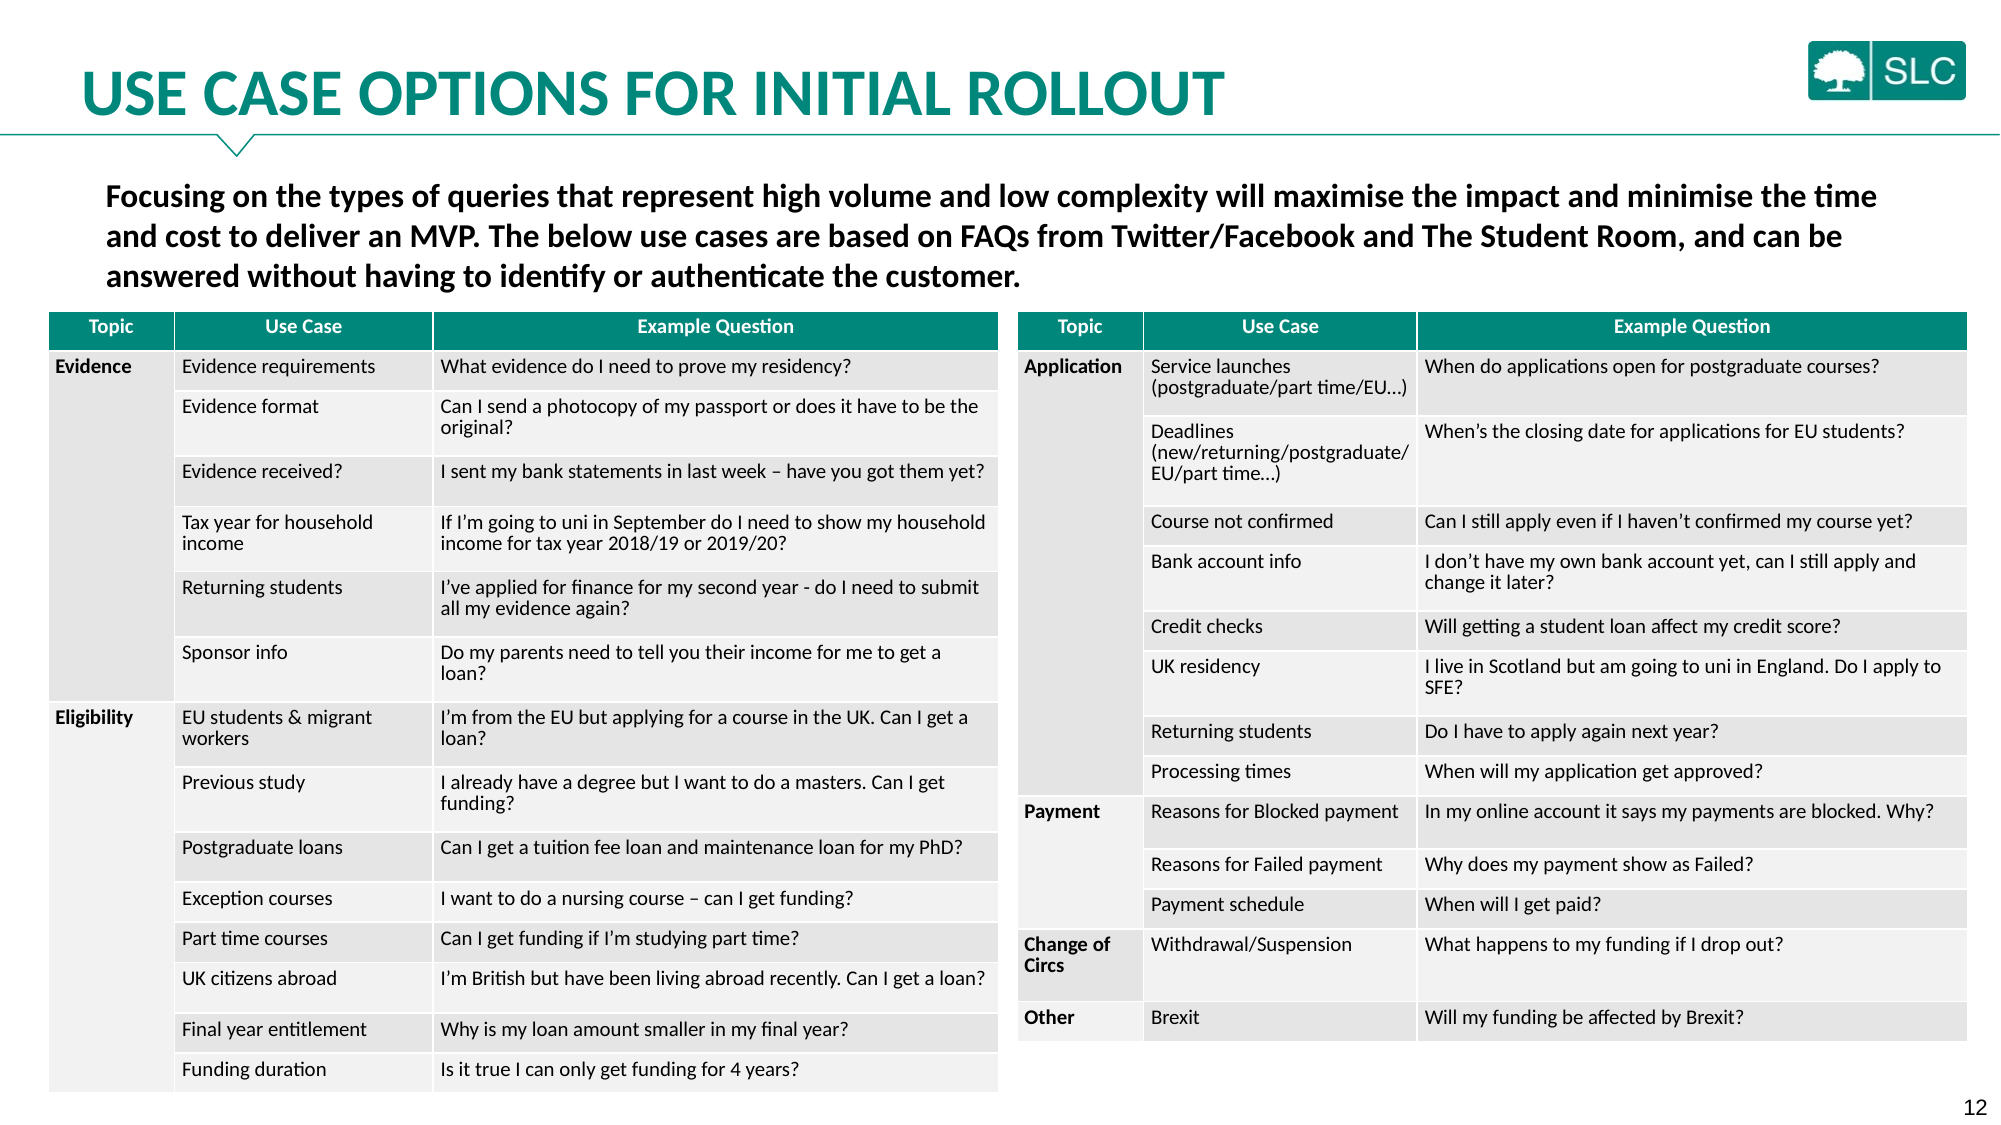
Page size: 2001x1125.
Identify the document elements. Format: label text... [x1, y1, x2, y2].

picture [1808, 41, 1966, 102]
table_cell What happens to my funding if I drop out? [1418, 930, 1967, 1001]
table_cell Why does my payment show as Failed? [1418, 850, 1967, 888]
table_cell I already have a degree but I want to do a masters. Can I get funding? [434, 768, 998, 831]
table_cell EU students & migrant workers [175, 703, 432, 766]
table_cell Previous study [175, 768, 432, 831]
table_cell When do applications open for postgraduate courses? [1418, 352, 1967, 415]
table_cell Processing times [1144, 757, 1416, 795]
table_header Example Question [1418, 312, 1967, 350]
table_cell Can I get funding if I’m studying part time? [434, 923, 998, 962]
table_header Topic [49, 312, 174, 350]
table_cell Bank account info [1144, 547, 1416, 610]
table_cell Payment schedule [1144, 890, 1416, 928]
table_cell I’m British but have been living abroad recently. Can I get a loan? [434, 963, 998, 1012]
table_cell When will I get paid? [1418, 890, 1967, 928]
table_cell Can I send a photocopy of my passport or does it have to be the original? [434, 392, 998, 455]
table_cell Course not confirmed [1144, 507, 1416, 545]
table_cell Service launches (postgraduate/part time/EU…) [1144, 352, 1416, 415]
table_cell Returning students [175, 572, 432, 636]
table_cell I sent my bank statements in last week – have you got them yet? [434, 457, 998, 506]
table_cell Do I have to apply again next year? [1418, 717, 1967, 755]
table_cell Evidence received? [175, 457, 432, 506]
table_cell Brexit [1144, 1002, 1416, 1041]
table_cell Deadlines (new/returning/postgraduate/EU/part time…) [1144, 417, 1416, 505]
table_cell Exception courses [175, 883, 432, 921]
table_cell Reasons for Failed payment [1144, 850, 1416, 888]
table_cell Change of Circs [1018, 930, 1143, 1001]
table_cell Evidence [49, 352, 174, 701]
table_cell Eligibility [49, 703, 174, 1092]
table_header Topic [1018, 312, 1143, 350]
table_cell When will my application get approved? [1418, 757, 1967, 795]
table_cell If I’m going to uni in September do I need to show my household income for tax year 2018/19 or 2019/20? [434, 507, 998, 571]
table_cell Reasons for Blocked payment [1144, 797, 1416, 848]
table_cell Why is my loan amount smaller in my final year? [434, 1014, 998, 1052]
table_cell Evidence format [175, 392, 432, 455]
table_cell I’m from the EU but applying for a course in the UK. Can I get a loan? [434, 703, 998, 766]
table_cell Other [1018, 1002, 1143, 1041]
table_cell Part time courses [175, 923, 432, 962]
table_cell Postgraduate loans [175, 833, 432, 881]
table_cell When’s the closing date for applications for EU students? [1418, 417, 1967, 505]
table_cell Tax year for household income [175, 507, 432, 571]
text_box Focusing on the types of queries that represent high volume and low complexity will maximise the impact and minimise the time and cost to deliver an MVP. The below use cases are based on FAQs from Twitter/Facebook and The Student Room, and can be answered without having to identify or authenticate the customer. [90, 166, 1907, 294]
table_cell Will getting a student loan affect my credit score? [1418, 612, 1967, 650]
table_cell What evidence do I need to prove my residency? [434, 352, 998, 390]
text_box USE CASE OPTIONS FOR INITIAL ROLLOUT [65, 41, 1255, 137]
slide_number ‹#› [1521, 1092, 1988, 1120]
table_cell I don’t have my own bank account yet, can I still apply and change it later? [1418, 547, 1967, 610]
table_cell Will my funding be affected by Brexit? [1418, 1002, 1967, 1041]
table_cell Is it true I can only get funding for 4 years? [434, 1054, 998, 1092]
table_cell Can I still apply even if I haven’t confirmed my course yet? [1418, 507, 1967, 545]
table_cell Application [1018, 352, 1143, 795]
table_cell I want to do a nursing course – can I get funding? [434, 883, 998, 921]
table_cell I live in Scotland but am going to uni in England. Do I apply to SFE? [1418, 652, 1967, 715]
table_header Use Case [175, 312, 432, 350]
table_cell Credit checks [1144, 612, 1416, 650]
table_cell Payment [1018, 797, 1143, 928]
table_cell Funding duration [175, 1054, 432, 1092]
table_cell In my online account it says my payments are blocked. Why? [1418, 797, 1967, 848]
table_cell Do my parents need to tell you their income for me to get a loan? [434, 638, 998, 701]
table_cell Evidence requirements [175, 352, 432, 390]
table_cell Returning students [1144, 717, 1416, 755]
table_cell UK citizens abroad [175, 963, 432, 1012]
table_cell Withdrawal/Suspension [1144, 930, 1416, 1001]
table_header Example Question [434, 312, 998, 350]
table_cell Final year entitlement [175, 1014, 432, 1052]
table_cell I’ve applied for finance for my second year - do I need to submit all my evidence again? [434, 572, 998, 636]
table_cell UK residency [1144, 652, 1416, 715]
table_cell Can I get a tuition fee loan and maintenance loan for my PhD? [434, 833, 998, 881]
table_cell Sponsor info [175, 638, 432, 701]
table_header Use Case [1144, 312, 1416, 350]
